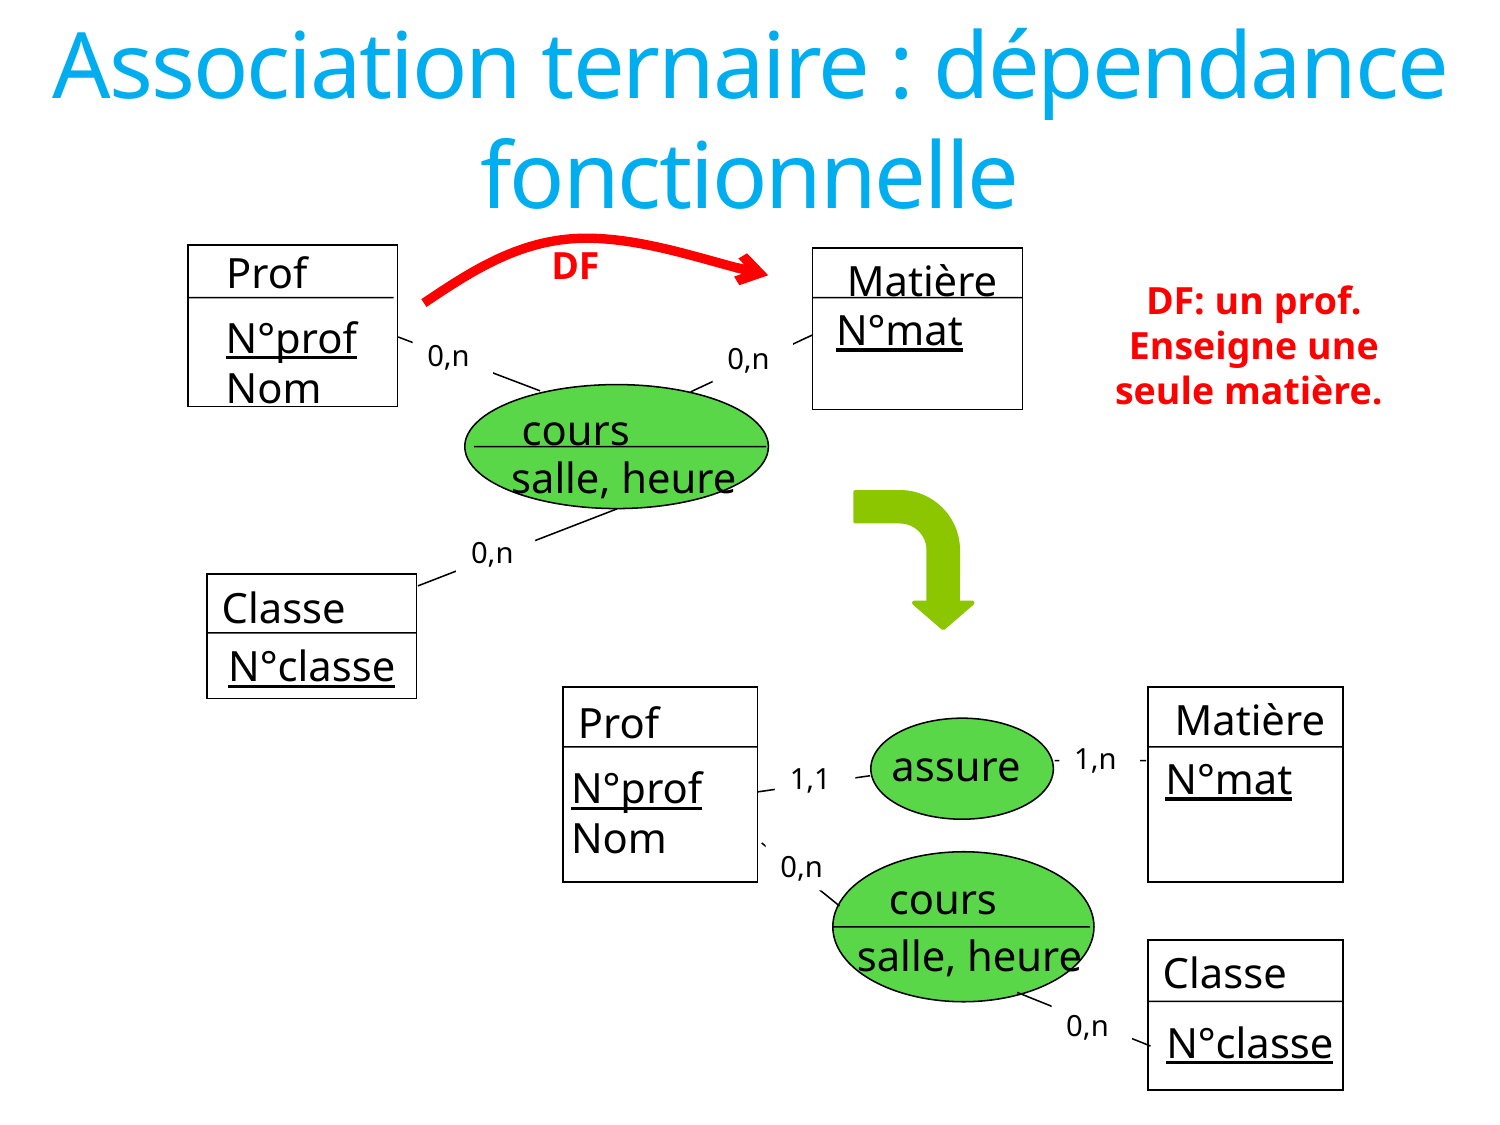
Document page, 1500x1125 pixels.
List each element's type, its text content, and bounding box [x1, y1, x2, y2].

text_box Matière [832, 247, 1013, 313]
text_box N°mat [821, 296, 979, 361]
text_box cours [496, 396, 645, 444]
text_box [323, 245, 398, 407]
text_box 0,n [456, 526, 536, 577]
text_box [561, 685, 1348, 1091]
text_box [528, 384, 769, 475]
text_box Prof [211, 239, 323, 304]
text_box [812, 248, 832, 297]
text_box [812, 298, 1023, 410]
text_box [615, 240, 769, 288]
text_box DF: un prof. Enseigne une seule matière. [1078, 269, 1430, 420]
text_box [423, 244, 536, 304]
text_box [1013, 248, 1023, 297]
text_box Association ternaire : dépendance fonctionnelle [0, 0, 1500, 153]
text_box Classe [206, 633, 417, 699]
text_box Classe [206, 574, 417, 632]
text_box 0,n [712, 332, 793, 383]
text_box [188, 298, 211, 407]
text_box [853, 490, 975, 630]
text_box 0,n [412, 330, 493, 381]
text_box N°prof Nom [210, 304, 372, 419]
text_box N°classe [213, 632, 411, 698]
text_box [188, 245, 211, 297]
text_box salle, heure [496, 444, 752, 510]
text_box DF [536, 234, 615, 295]
text_box [464, 408, 496, 485]
